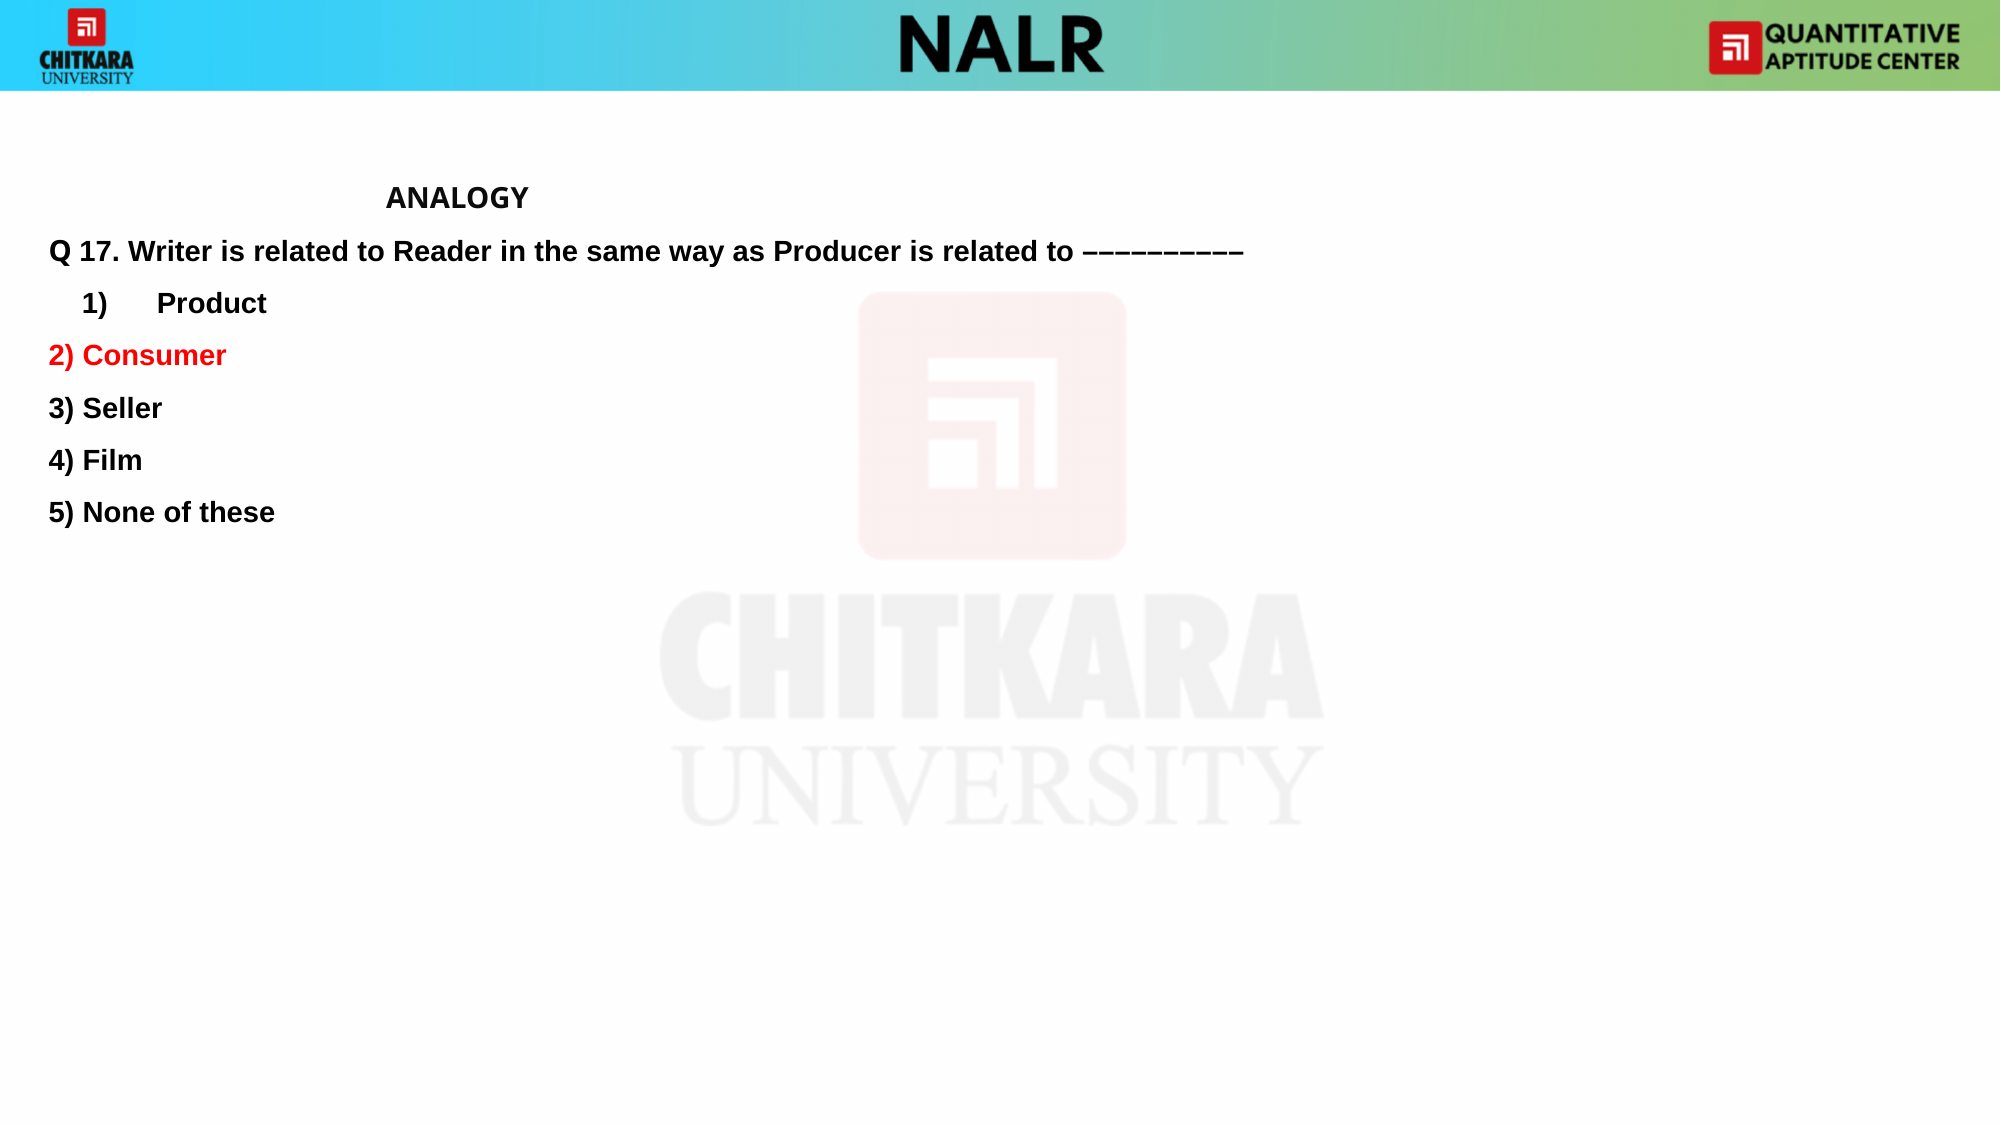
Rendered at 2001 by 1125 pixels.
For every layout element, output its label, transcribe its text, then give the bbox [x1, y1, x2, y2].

list ANALOGY Q 17. Writer is related to Reader in the same way as Producer is related to –––––––––– Product 2) Consumer 3) Seller 4) Film 5) None of these [33, 175, 1959, 1053]
picture [0, 0, 2000, 1125]
title [41, 31, 1959, 142]
